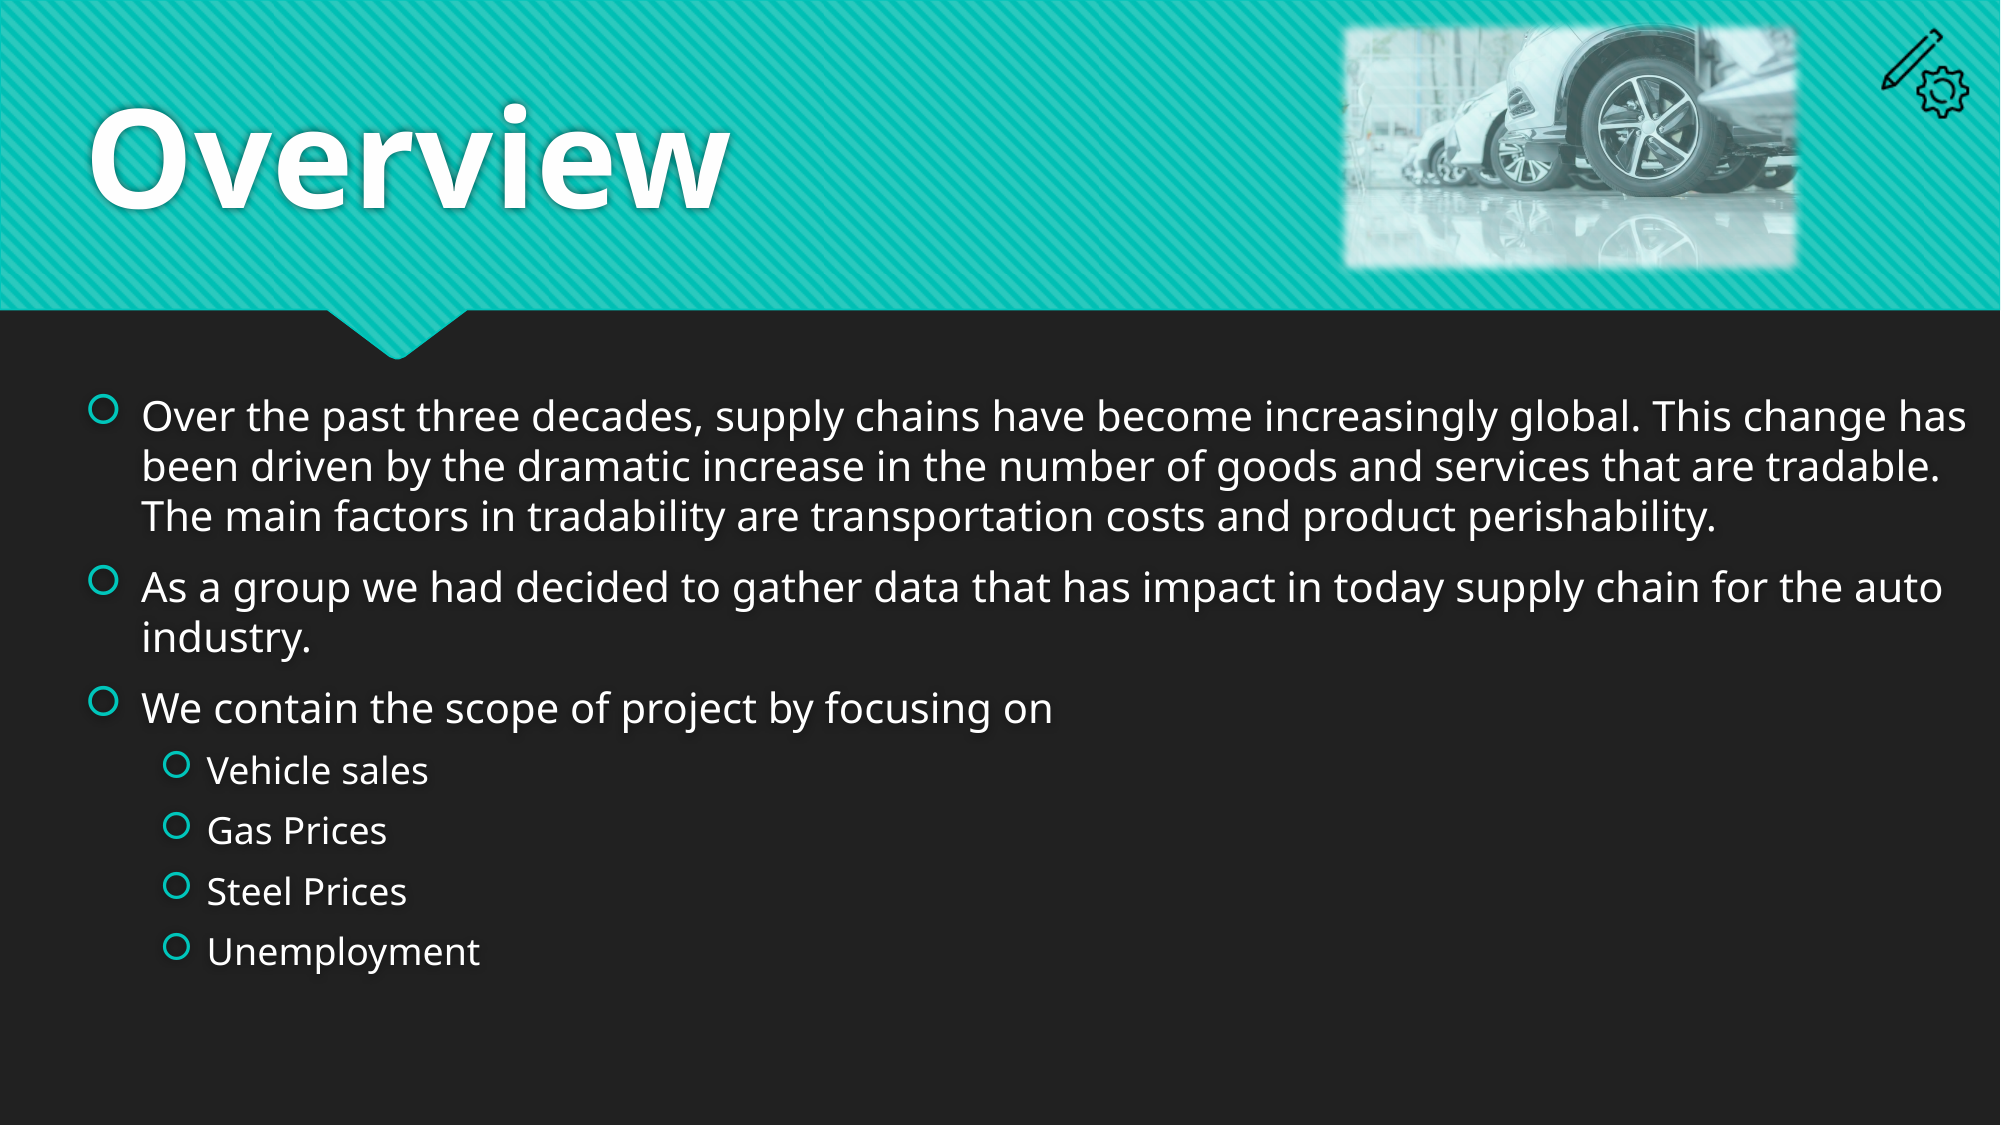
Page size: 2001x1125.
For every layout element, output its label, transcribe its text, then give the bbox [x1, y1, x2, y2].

list Over the past three decades, supply chains have become increasingly global. This change has been driven by the dramatic increase in the number of goods and services that are tradable. The main factors in tradability are transportation costs and product perishability. As a group we had decided to gather data that has impact in today supply chain for the auto industry. We contain the scope of project by focusing on Vehicle sales Gas Prices Steel Prices Unemployment [69, 365, 1984, 1069]
title Overview [69, 83, 1334, 244]
picture [1866, 14, 1984, 132]
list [1334, 18, 1805, 277]
